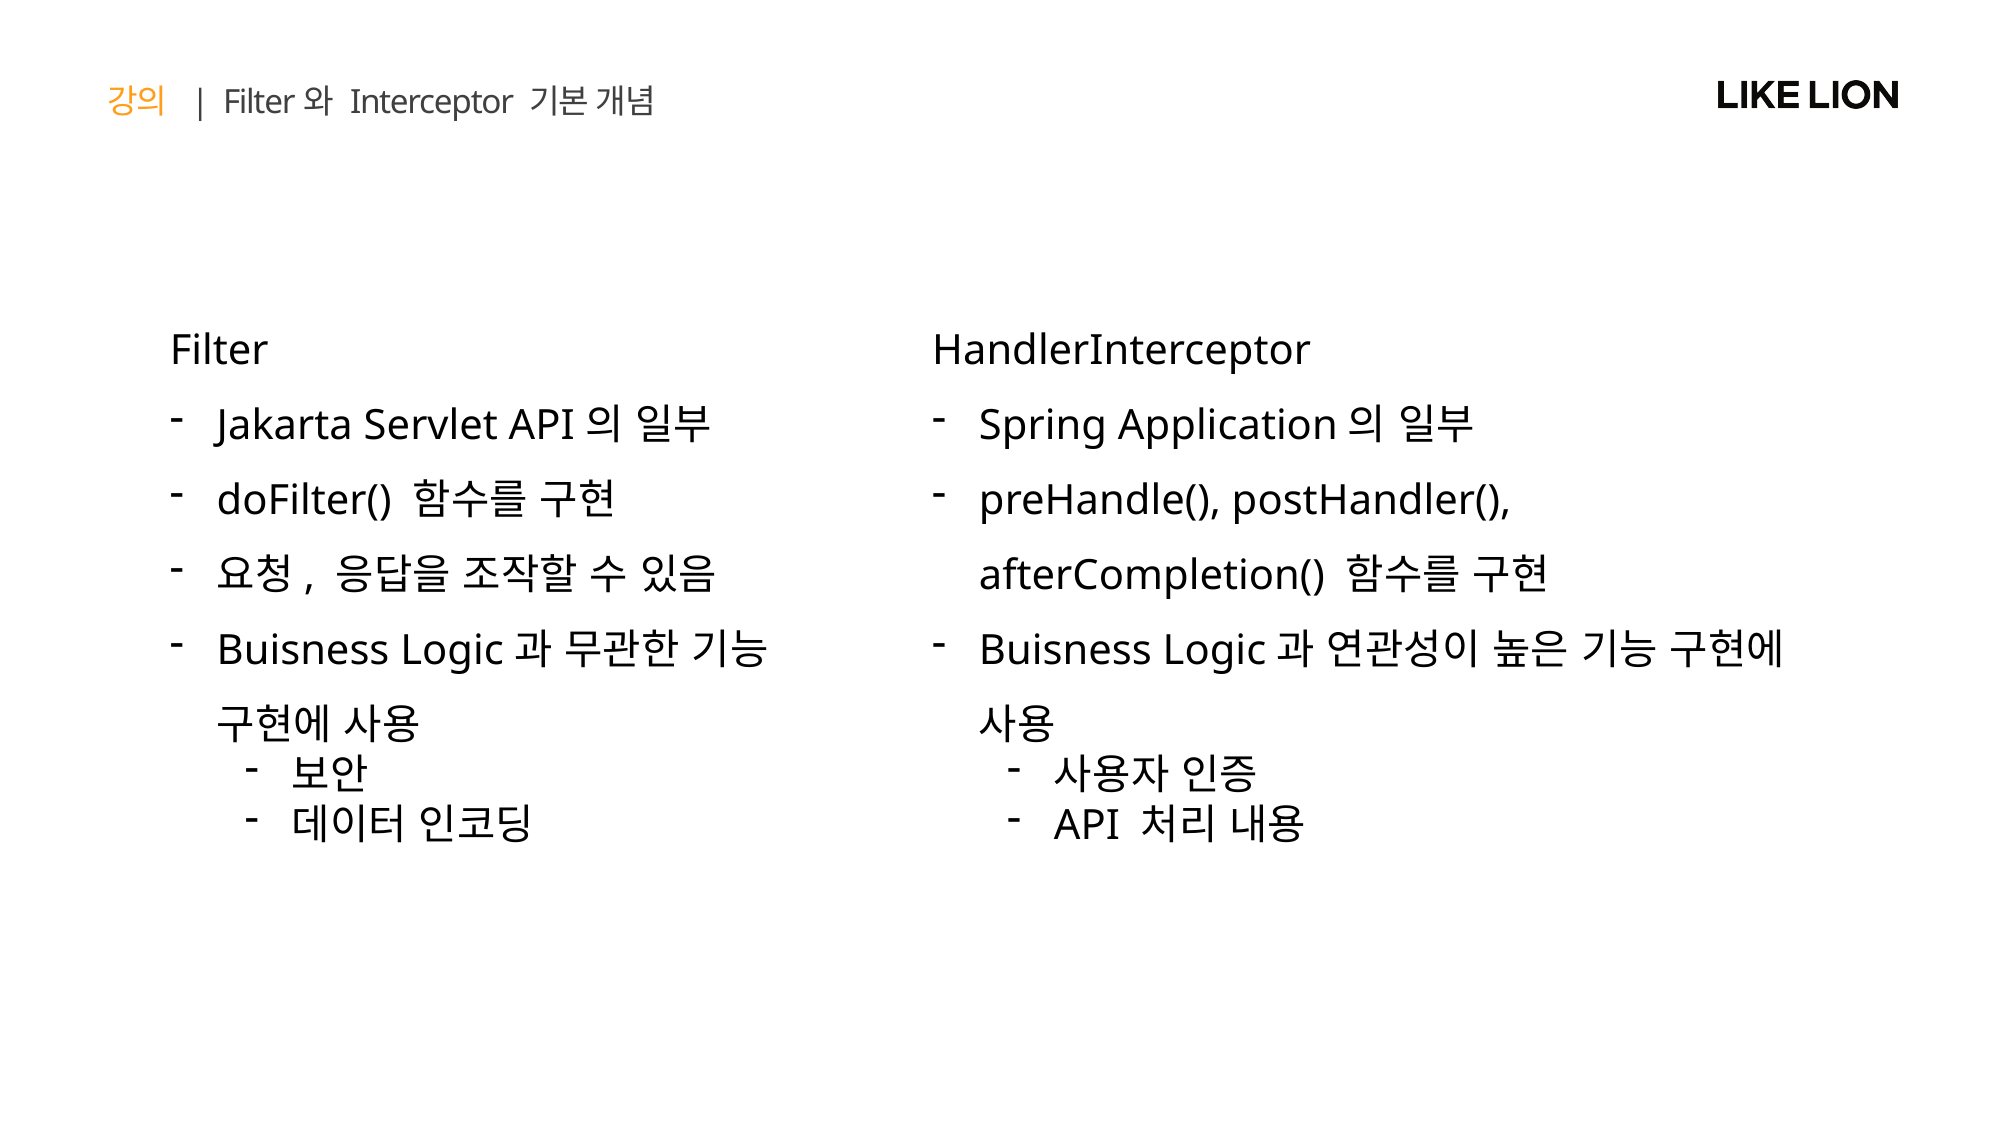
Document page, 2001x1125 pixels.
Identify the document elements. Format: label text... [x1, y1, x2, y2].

text_box HandlerInterceptor Spring Application의 일부 preHandle(), postHandler(), afterCompletion() 함수를 구현 Buisness Logic과 연관성이 높은 기능 구현에 사용 사용자 인증 API 처리 내용 [917, 290, 1852, 856]
text_box 강의 | Filter와 Interceptor 기본 개념 [92, 72, 866, 128]
picture [1718, 80, 1898, 109]
text_box Filter Jakarta Servlet API의 일부 doFilter() 함수를 구현 요청, 응답을 조작할 수 있음 Buisness Logic과 무관한 기능 구현에 사용 보안 데이터 인코딩 [155, 290, 816, 856]
